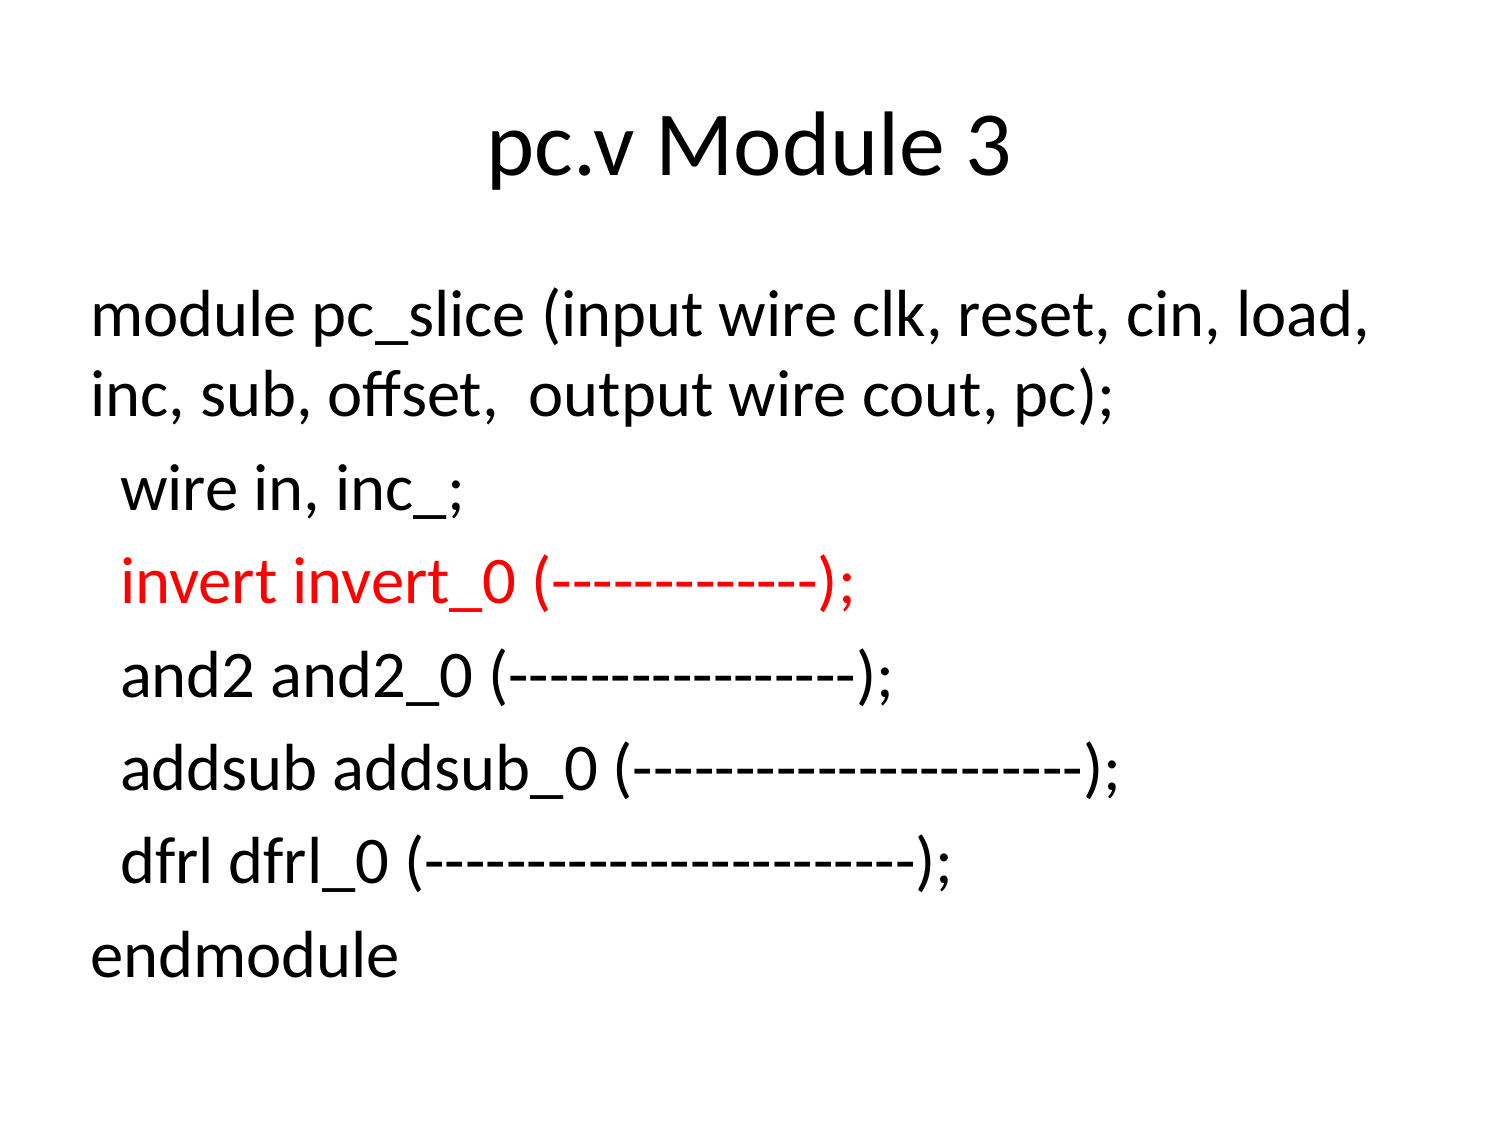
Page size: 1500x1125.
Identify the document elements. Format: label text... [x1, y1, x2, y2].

list module pc_slice (input wire clk, reset, cin, load, inc, sub, offset, output wire cout, pc); wire in, inc_; invert invert_0 (-------------); and2 and2_0 (-----------------); addsub addsub_0 (----------------------); dfrl dfrl_0 (------------------------); endmodule [75, 262, 1425, 1005]
title pc.v Module 3 [75, 45, 1425, 233]
